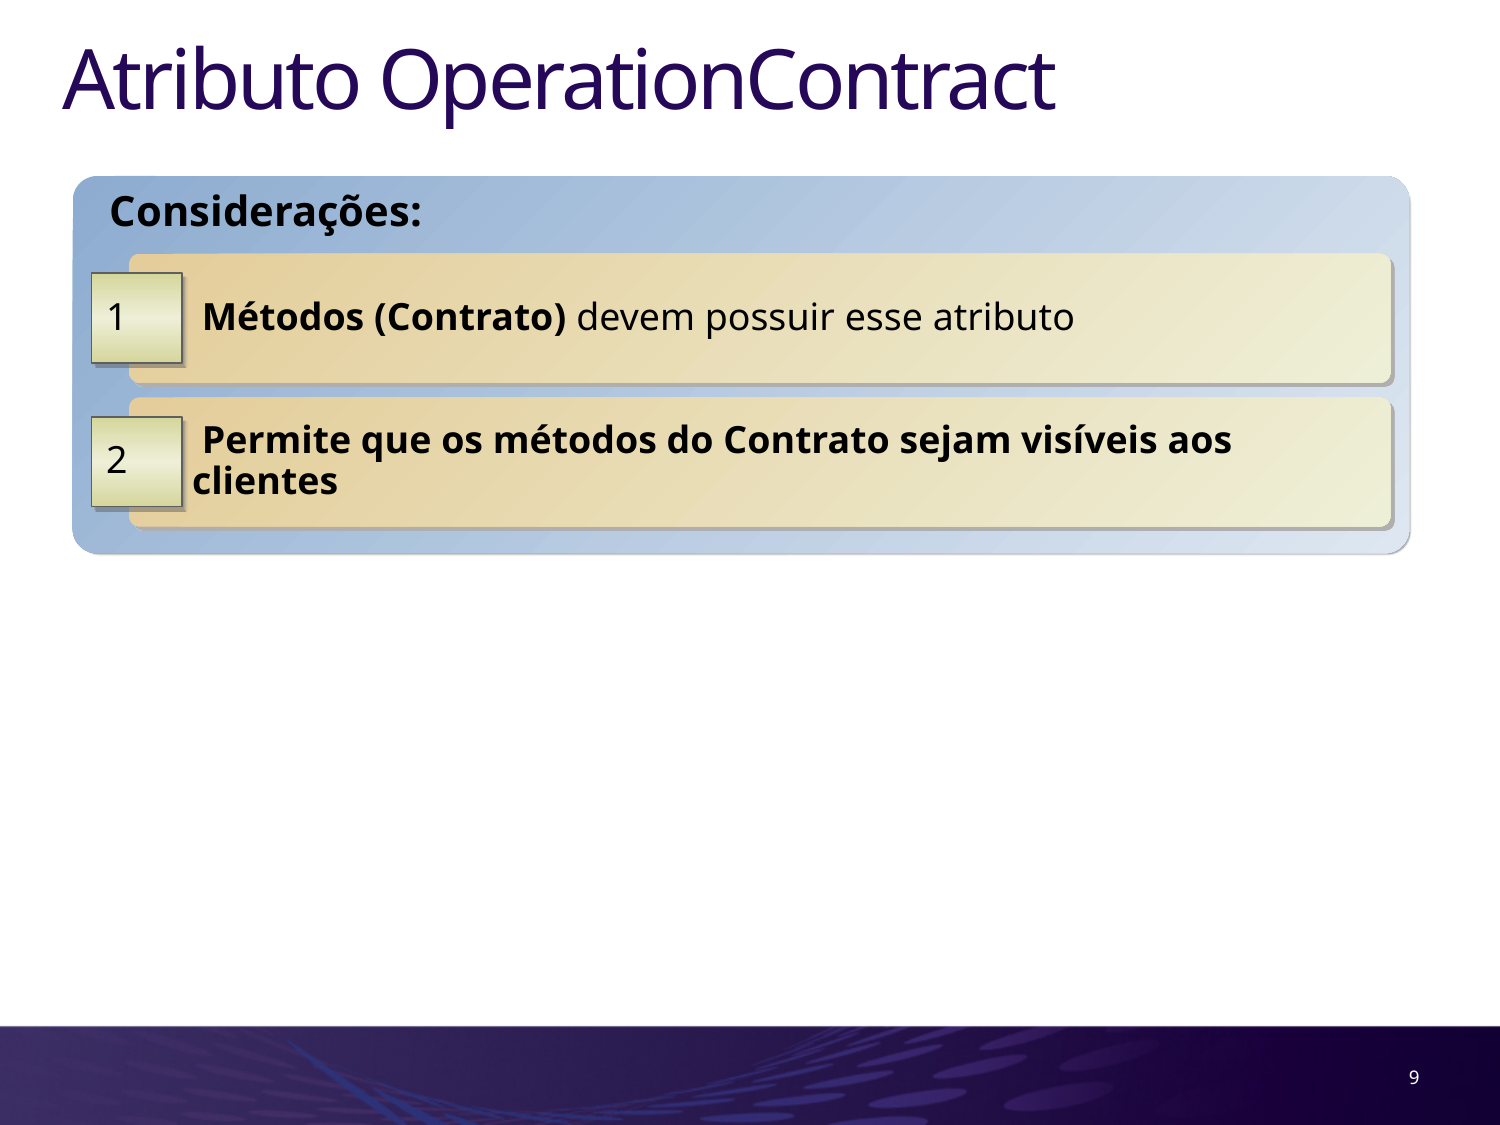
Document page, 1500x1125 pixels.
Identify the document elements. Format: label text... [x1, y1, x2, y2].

picture [0, 0, 1500, 1125]
title Atributo OperationContract [62, 37, 1438, 129]
text_box Considerações: [72, 175, 1410, 554]
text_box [91, 397, 1391, 527]
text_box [91, 253, 1391, 383]
slide_number 9 [1408, 1031, 1467, 1092]
